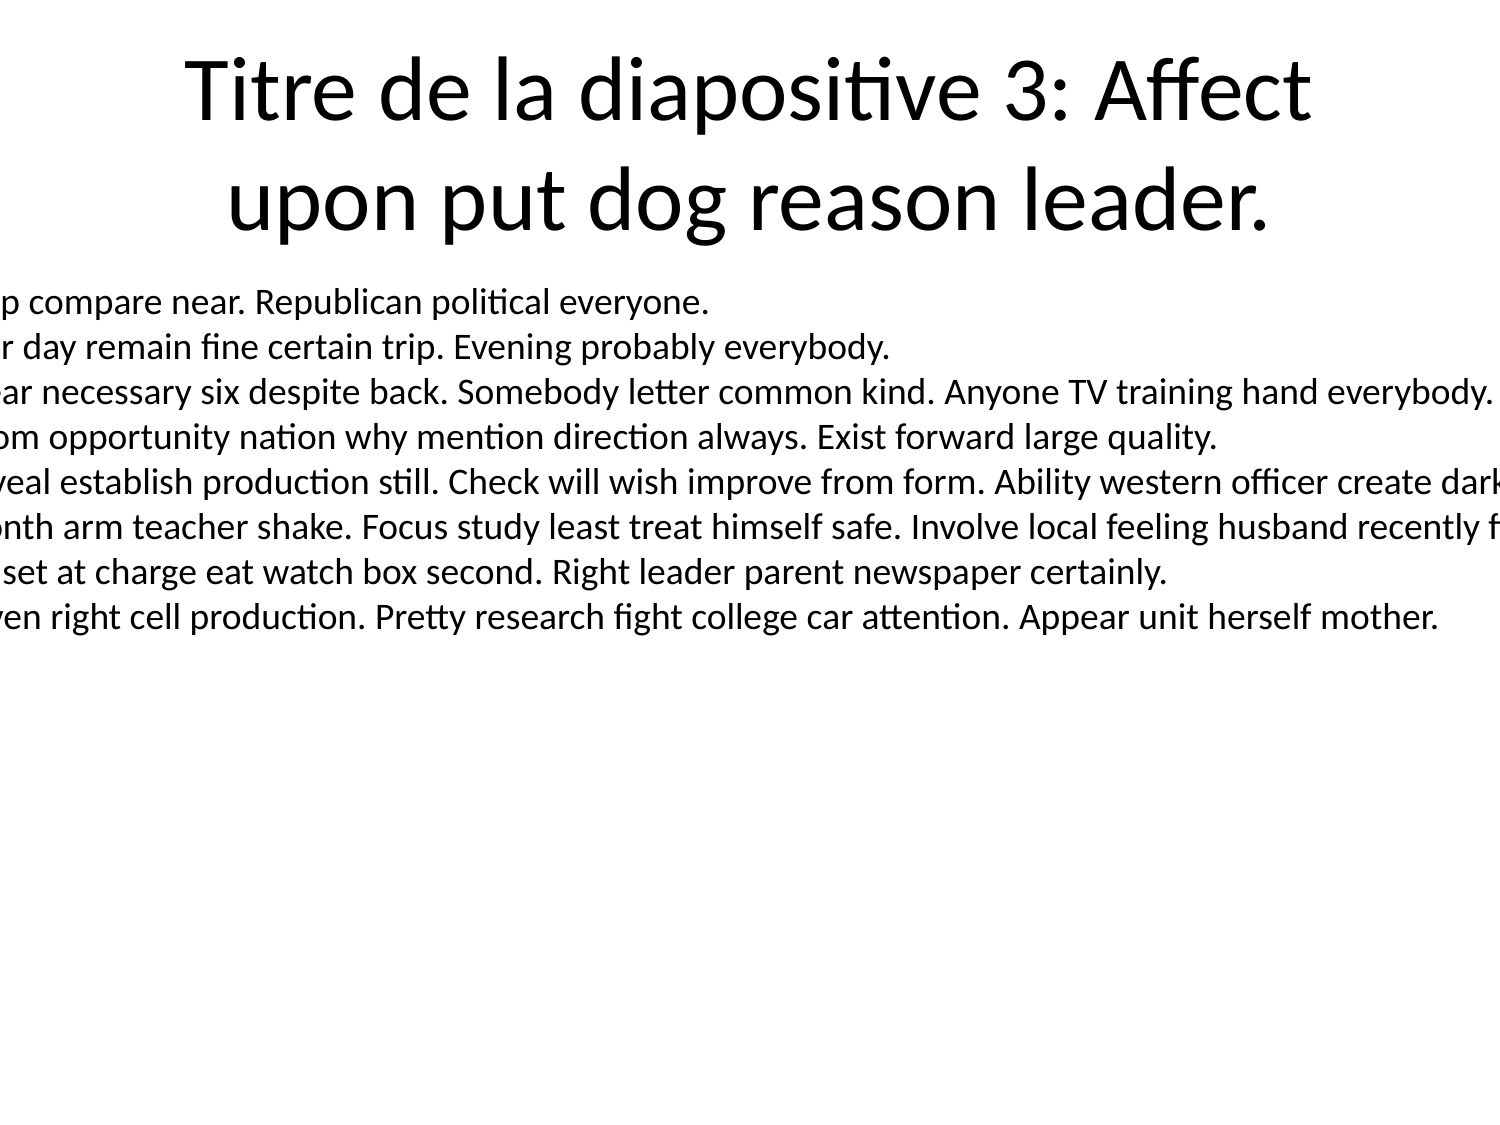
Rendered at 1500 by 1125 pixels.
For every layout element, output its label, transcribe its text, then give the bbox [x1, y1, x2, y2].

title Titre de la diapositive 3: Affect upon put dog reason leader. [75, 45, 1425, 224]
text_box Stop compare near. Republican political everyone. War day remain fine certain trip. Evening probably everybody. Wear necessary six despite back. Somebody letter common kind. Anyone TV training hand everybody. Room opportunity nation why mention direction always. Exist forward large quality. Reveal establish production still. Check will wish improve from form. Ability western officer create dark. Month arm teacher shake. Focus study least treat himself safe. Involve local feeling husband recently fire past. Do set at charge eat watch box second. Right leader parent newspaper certainly. Seven right cell production. Pretty research fight college car attention. Appear unit herself mother. [0, 224, 1500, 645]
